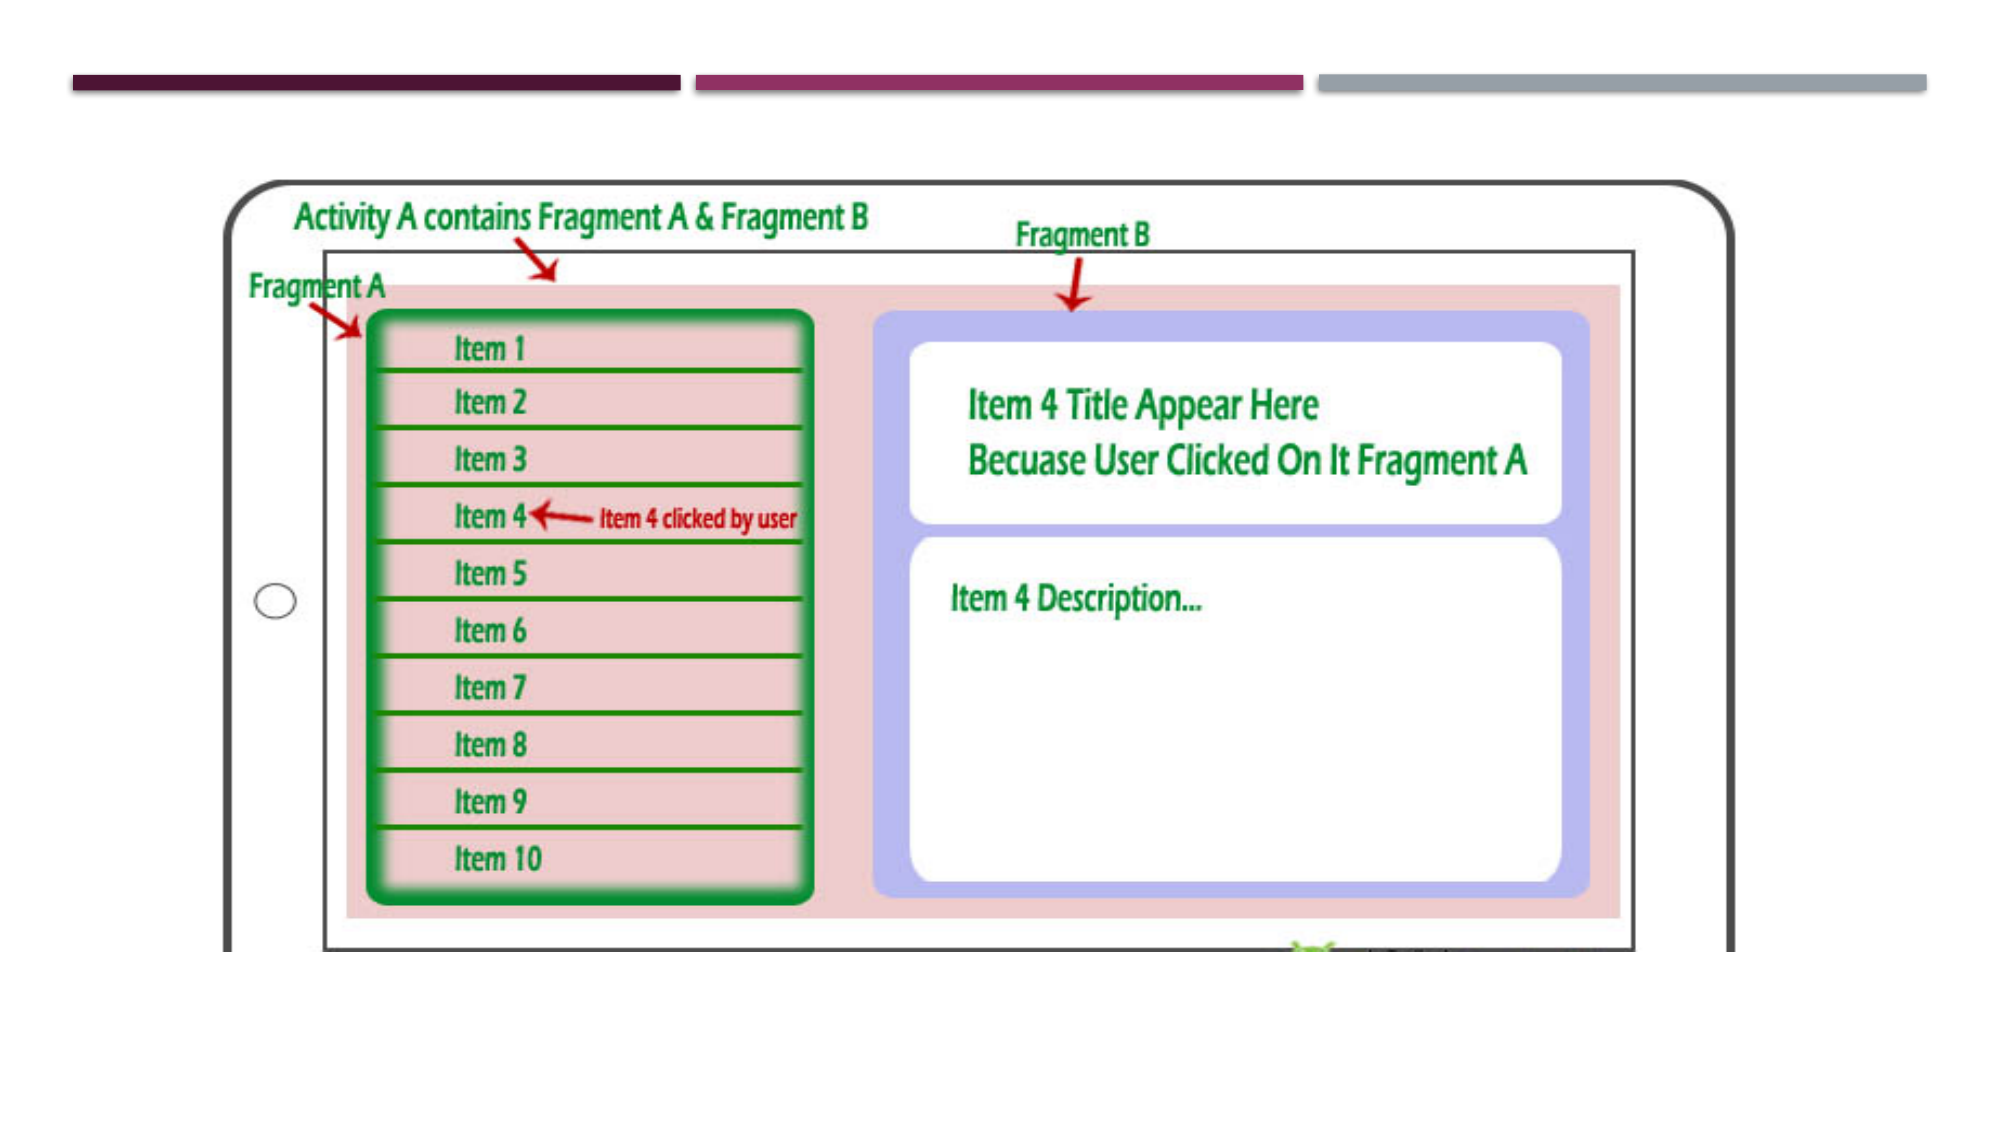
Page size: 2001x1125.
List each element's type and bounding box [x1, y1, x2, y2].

picture [215, 171, 1741, 952]
